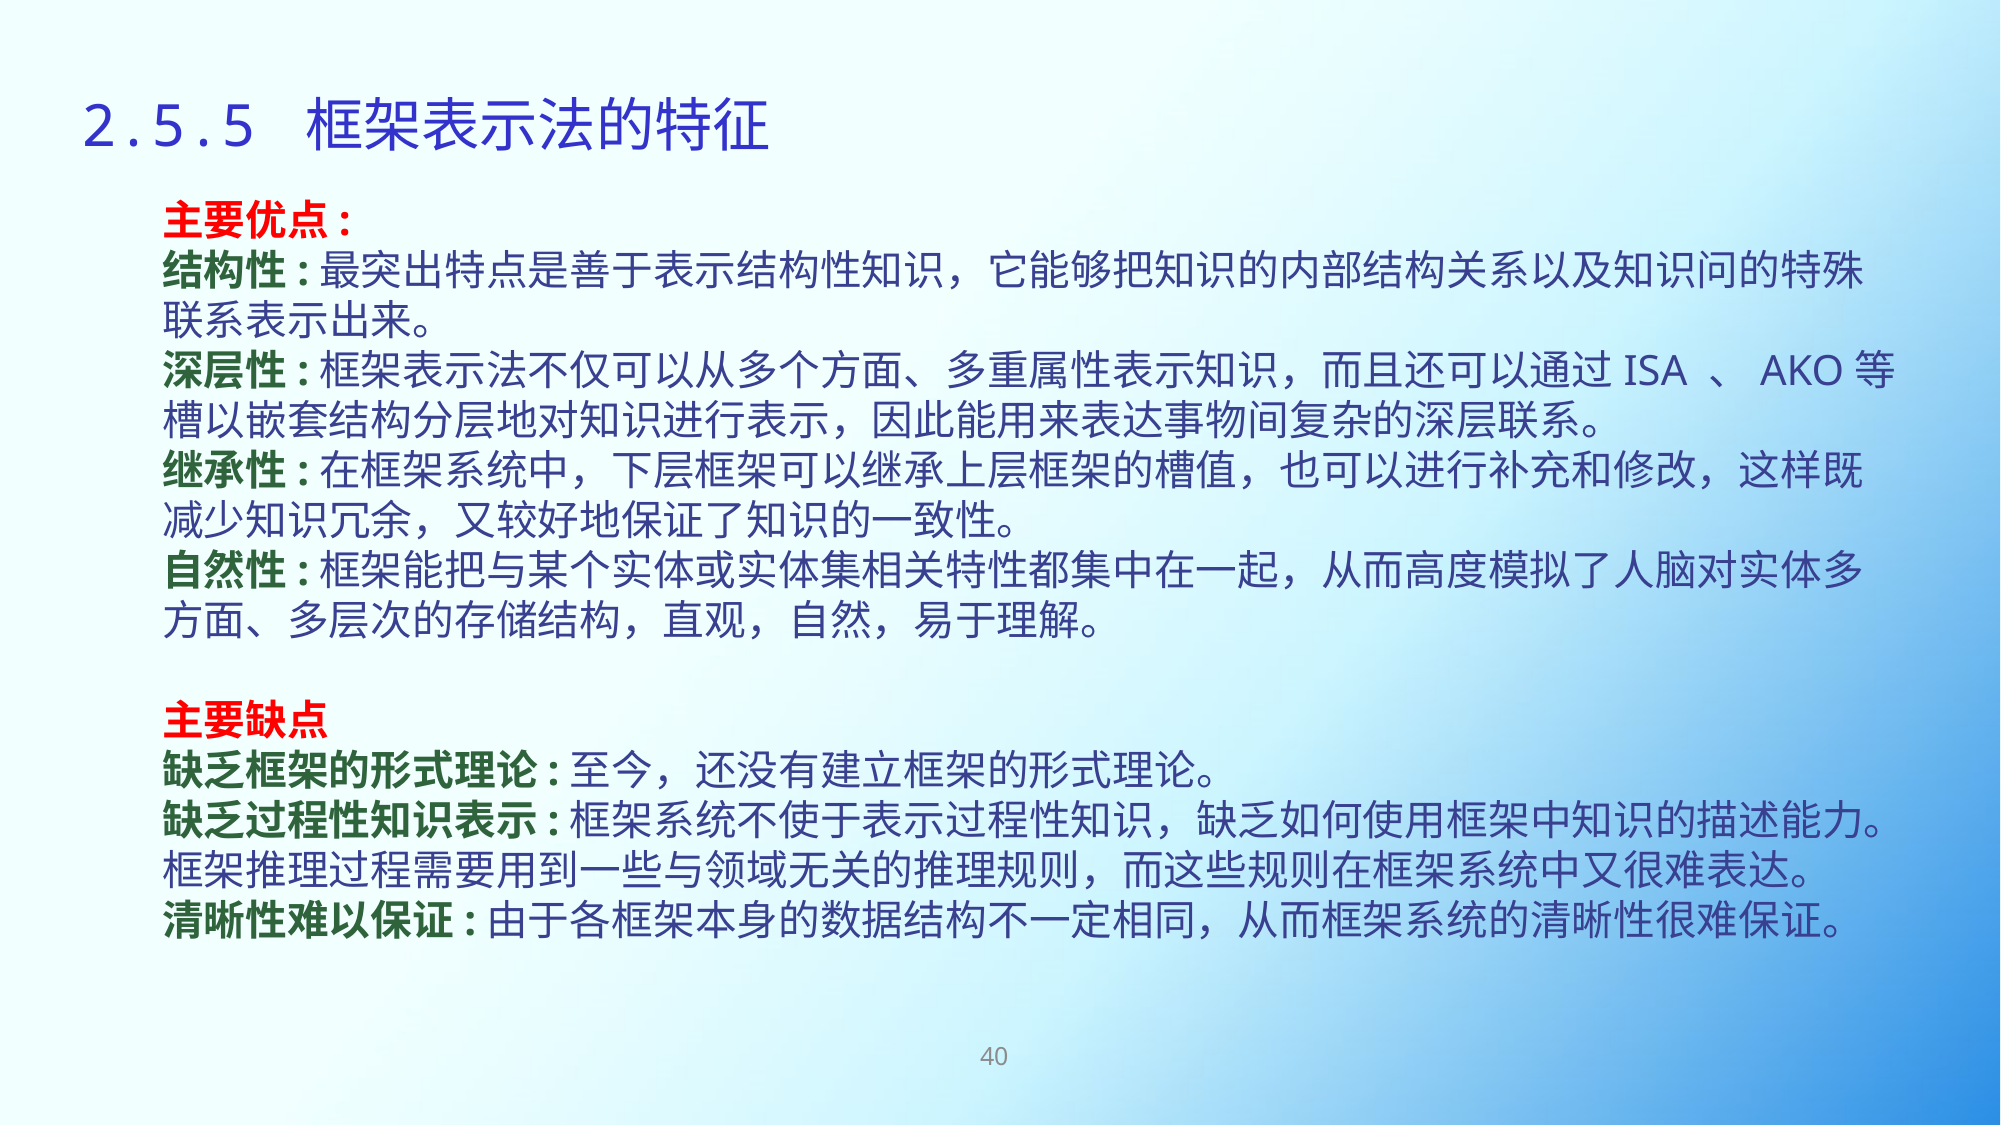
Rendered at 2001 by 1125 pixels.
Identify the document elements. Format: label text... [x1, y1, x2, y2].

text_box 主要优点: 结构性:最突出特点是善于表示结构性知识，它能够把知识的内部结构关系以及知识问的特殊联系表示出来。 深层性:框架表示法不仅可以从多个方面、多重属性表示知识，而且还可以通过ISA 、AKO等槽以嵌套结构分层地对知识进行表示，因此能用来表达事物间复杂的深层联系。 继承性:在框架系统中，下层框架可以继承上层框架的槽值，也可以进行补充和修改，这样既减少知识冗余，又较好地保证了知识的一致性。 自然性:框架能把与某个实体或实体集相关特性都集中在一起，从而高度模拟了人脑对实体多方面、多层次的存储结构，直观，自然，易于理解。 主要缺点 缺乏框架的形式理论:至今，还没有建立框架的形式理论。 缺乏过程性知识表示:框架系统不使于表示过程性知识，缺乏如何使用框架中知识的描述能力。框架推理过程需要用到一些与领域无关的推理规则，而这些规则在框架系统中又很难表达。 清晰性难以保证:由于各框架本身的数据结构不一定相同，从而框架系统的清晰性很难保证。 [147, 186, 1915, 952]
slide_number 40 [656, 1027, 1332, 1088]
picture [0, 0, 2001, 1125]
title 2.5.5 框架表示法的特征 [66, 74, 1417, 181]
